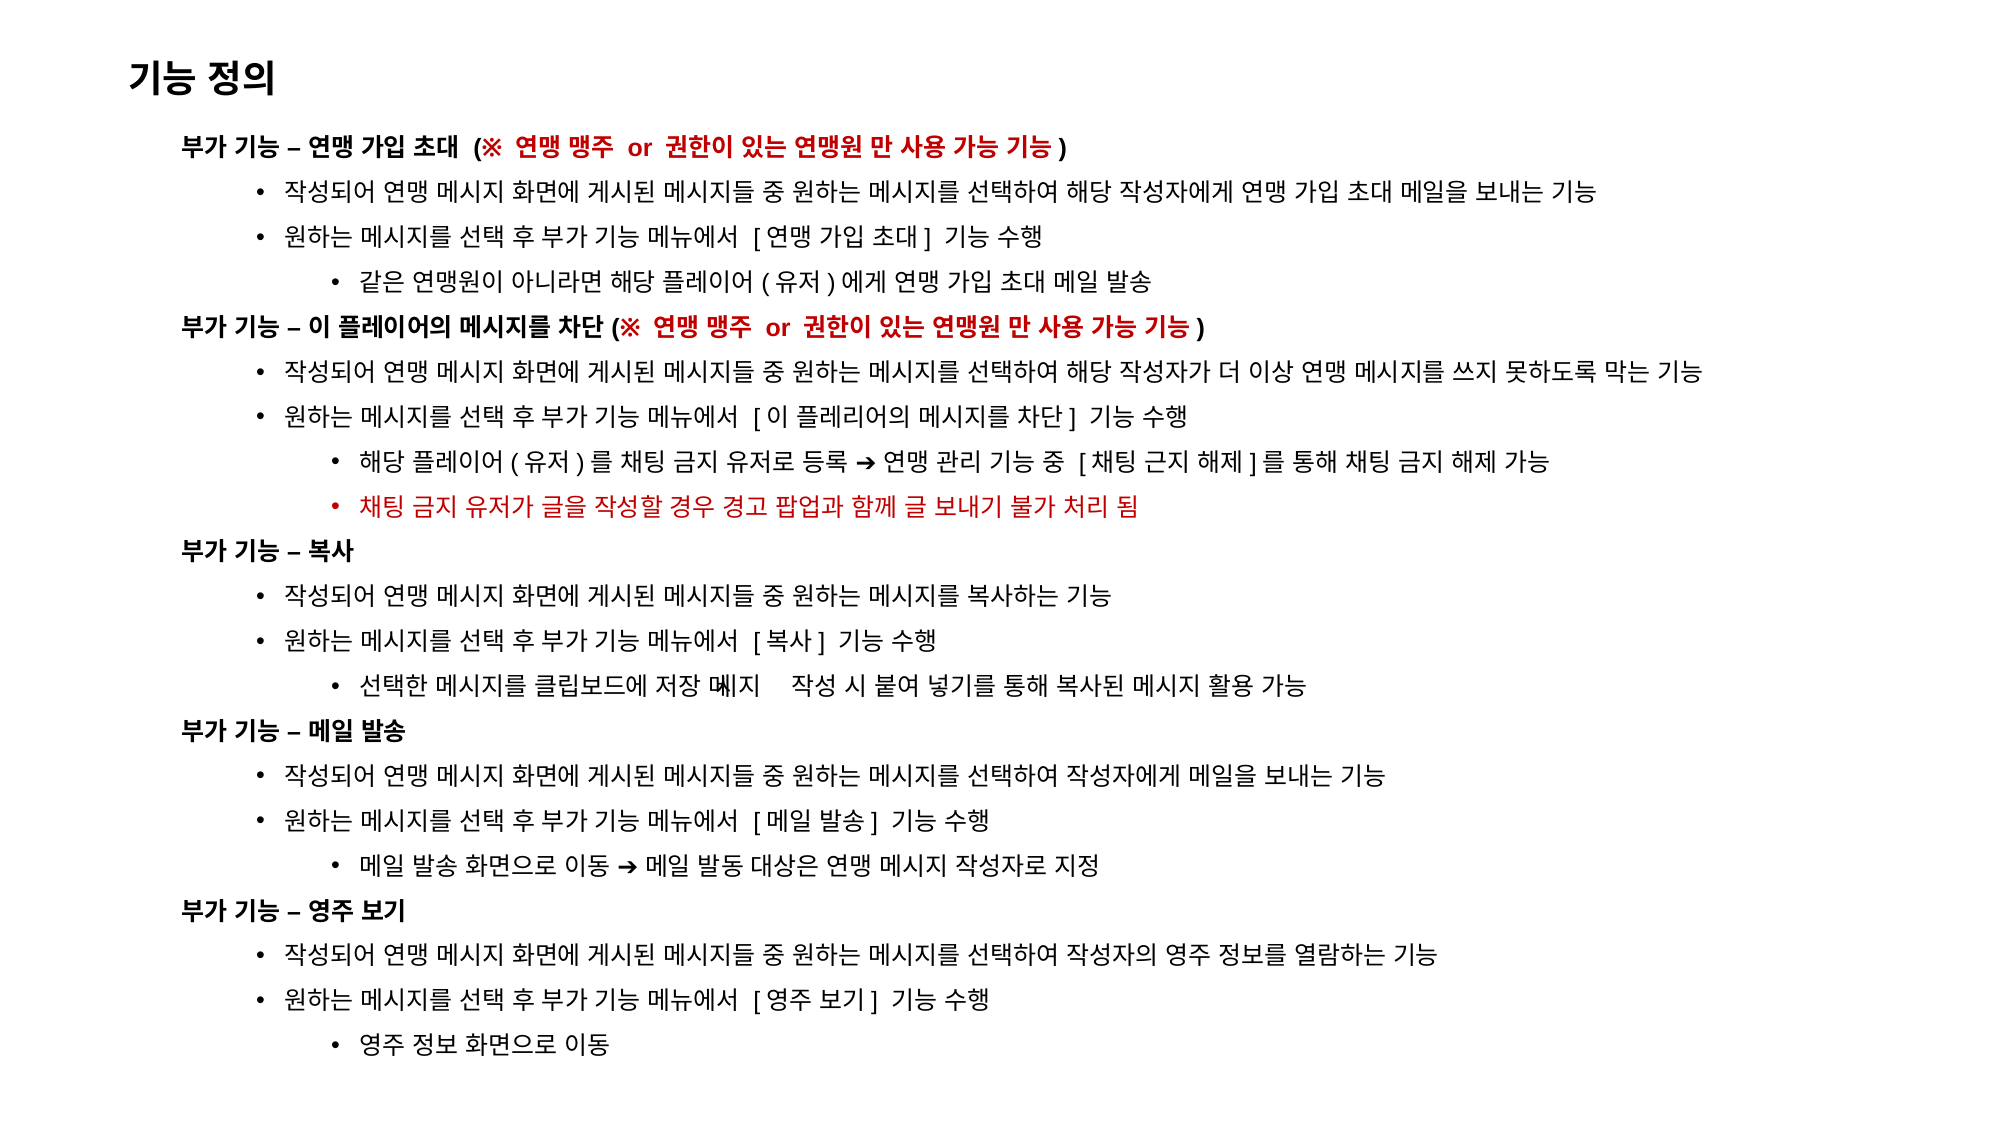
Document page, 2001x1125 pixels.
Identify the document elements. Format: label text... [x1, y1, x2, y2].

text_box 부가 기능 – 연맹 가입 초대 (※ 연맹 맹주 or 권한이 있는 연맹원 만 사용 가능 기능) 작성되어 연맹 메시지 화면에 게시된 메시지들 중 원하는 메시지를 선택하여 해당 작성자에게 연맹 가입 초대 메일을 보내는 기능 원하는 메시지를 선택 후 부가 기능 메뉴에서 [연맹 가입 초대] 기능 수행 같은 연맹원이 아니라면 해당 플레이어(유저)에게 연맹 가입 초대 메일 발송 부가 기능 – 이 플레이어의 메시지를 차단(※ 연맹 맹주 or 권한이 있는 연맹원 만 사용 가능 기능) 작성되어 연맹 메시지 화면에 게시된 메시지들 중 원하는 메시지를 선택하여 해당 작성자가 더 이상 연맹 메시지를 쓰지 못하도록 막는 기능 원하는 메시지를 선택 후 부가 기능 메뉴에서 [이 플레리어의 메시지를 차단] 기능 수행 해당 플레이어(유저)를 채팅 금지 유저로 등록 ➔ 연맹 관리 기능 중 [채팅 근지 해제]를 통해 채팅 금지 해제 가능 채팅 금지 유저가 글을 작성할 경우 경고 팝업과 함께 글 보내기 불가 처리 됨 부가 기능 – 복사 작성되어 연맹 메시지 화면에 게시된 메시지들 중 원하는 메시지를 복사하는 기능 원하는 메시지를 선택 후 부가 기능 메뉴에서 [복사] 기능 수행 선택한 메시지를 클립보드에 저장 ➔ 메시지 작성 시 붙여 넣기를 통해 복사된 메시지 활용 가능 부가 기능 – 메일 발송 작성되어 연맹 메시지 화면에 게시된 메시지들 중 원하는 메시지를 선택하여 작성자에게 메일을 보내는 기능 원하는 메시지를 선택 후 부가 기능 메뉴에서 [메일 발송] 기능 수행 메일 발송 화면으로 이동 ➔ 메일 발동 대상은 연맹 메시지 작성자로 지정 부가 기능 – 영주 보기 작성되어 연맹 메시지 화면에 게시된 메시지들 중 원하는 메시지를 선택하여 작성자의 영주 정보를 열람하는 기능 원하는 메시지를 선택 후 부가 기능 메뉴에서 [영주 보기] 기능 수행 영주 정보 화면으로 이동 [166, 109, 2000, 1079]
text_box 기능 정의 [113, 47, 309, 108]
